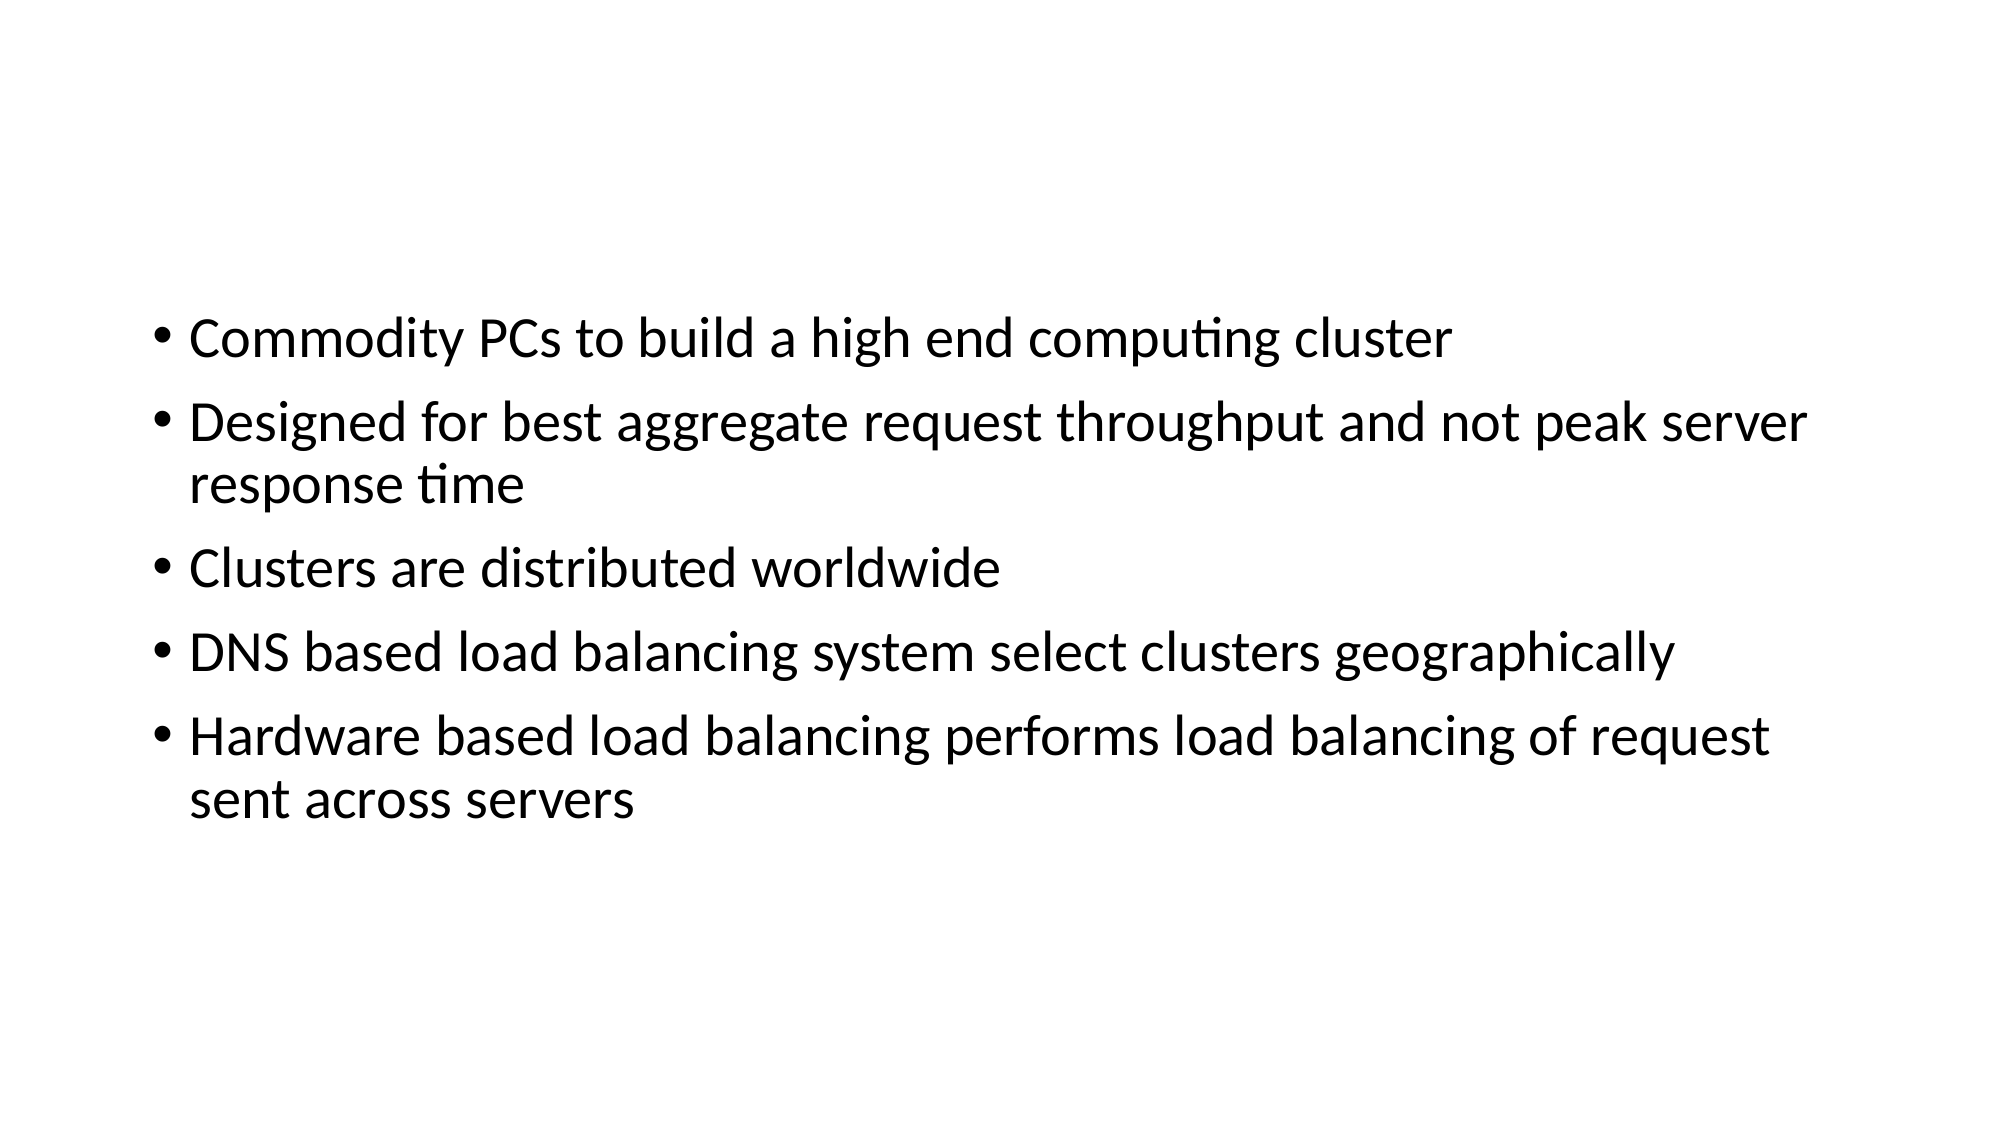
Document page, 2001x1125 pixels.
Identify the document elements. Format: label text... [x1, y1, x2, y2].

list Commodity PCs to build a high end computing cluster Designed for best aggregate request throughput and not peak server response time Clusters are distributed worldwide DNS based load balancing system select clusters geographically Hardware based load balancing performs load balancing of request sent across servers [137, 299, 1863, 1014]
